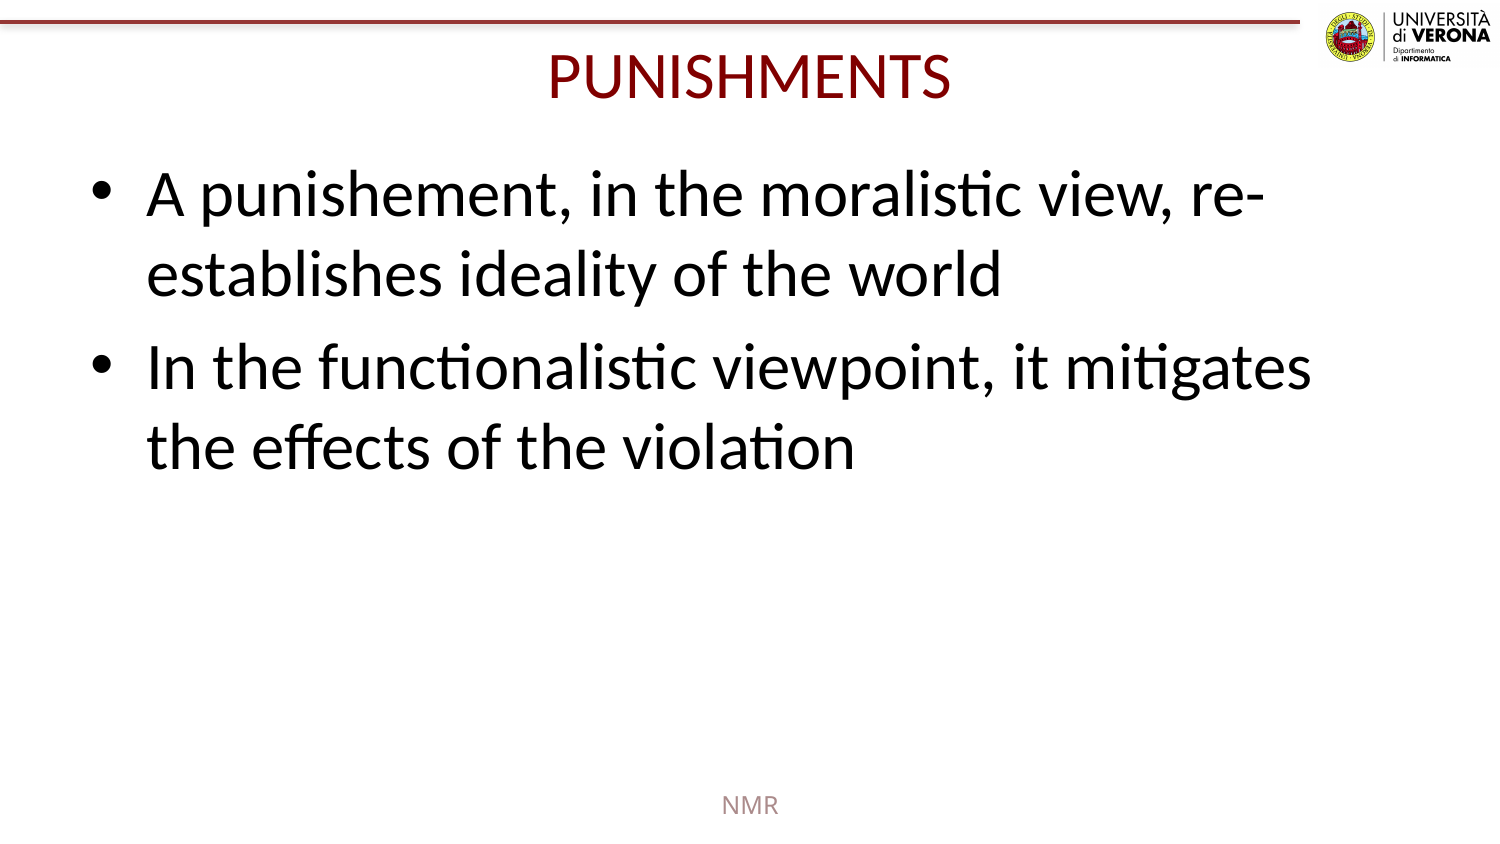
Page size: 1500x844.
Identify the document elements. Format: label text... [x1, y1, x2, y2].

footer NMR [512, 782, 988, 828]
picture [1425, 3, 1500, 68]
list A punishement, in the moralistic view, re-establishes ideality of the world In the functionalistic viewpoint, it mitigates the effects of the violation [75, 142, 1425, 754]
title PUNISHMENTS [75, 1, 1425, 142]
